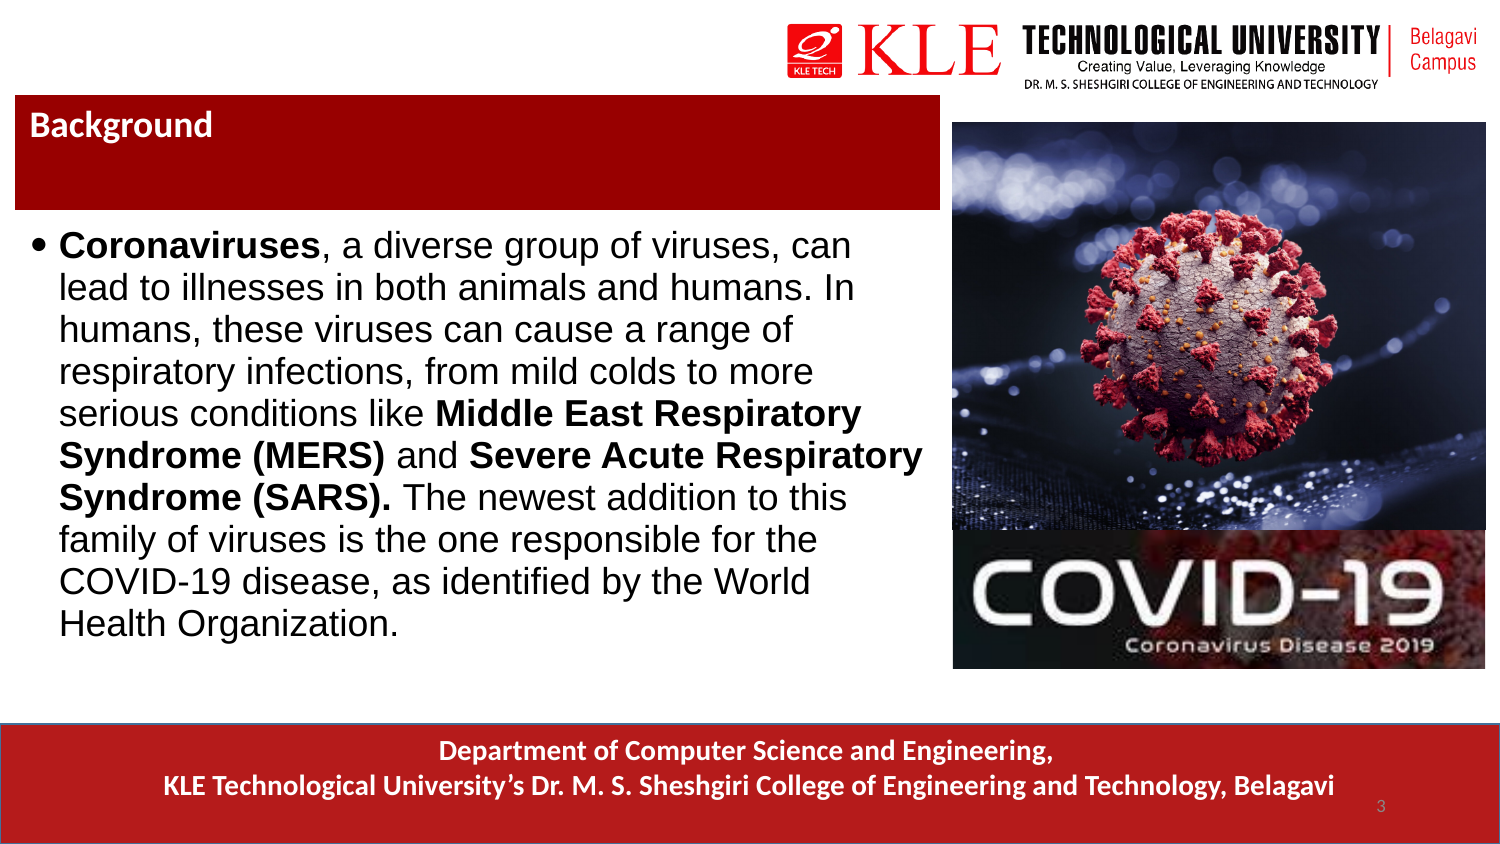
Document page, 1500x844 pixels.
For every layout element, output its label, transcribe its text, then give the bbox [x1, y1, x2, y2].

picture [952, 121, 1486, 670]
picture [783, 16, 1486, 96]
text_box Department of Computer Science and Engineering, KLE Technological University’s Dr. M. S. Sheshgiri College of Engineering and Technology, Belagavi [0, 723, 1500, 844]
table_header Background [15, 95, 940, 210]
table_cell Coronaviruses, a diverse group of viruses, can lead to illnesses in both animals and humans. In humans, these viruses can cause a range of respiratory infections, from mild colds to more serious conditions like Middle East Respiratory Syndrome (MERS) and Severe Acute Respiratory Syndrome (SARS). The newest addition to this family of viruses is the one responsible for the COVID-19 disease, as identified by the World Health Organization. [15, 210, 940, 686]
slide_number 3 [1059, 782, 1397, 827]
